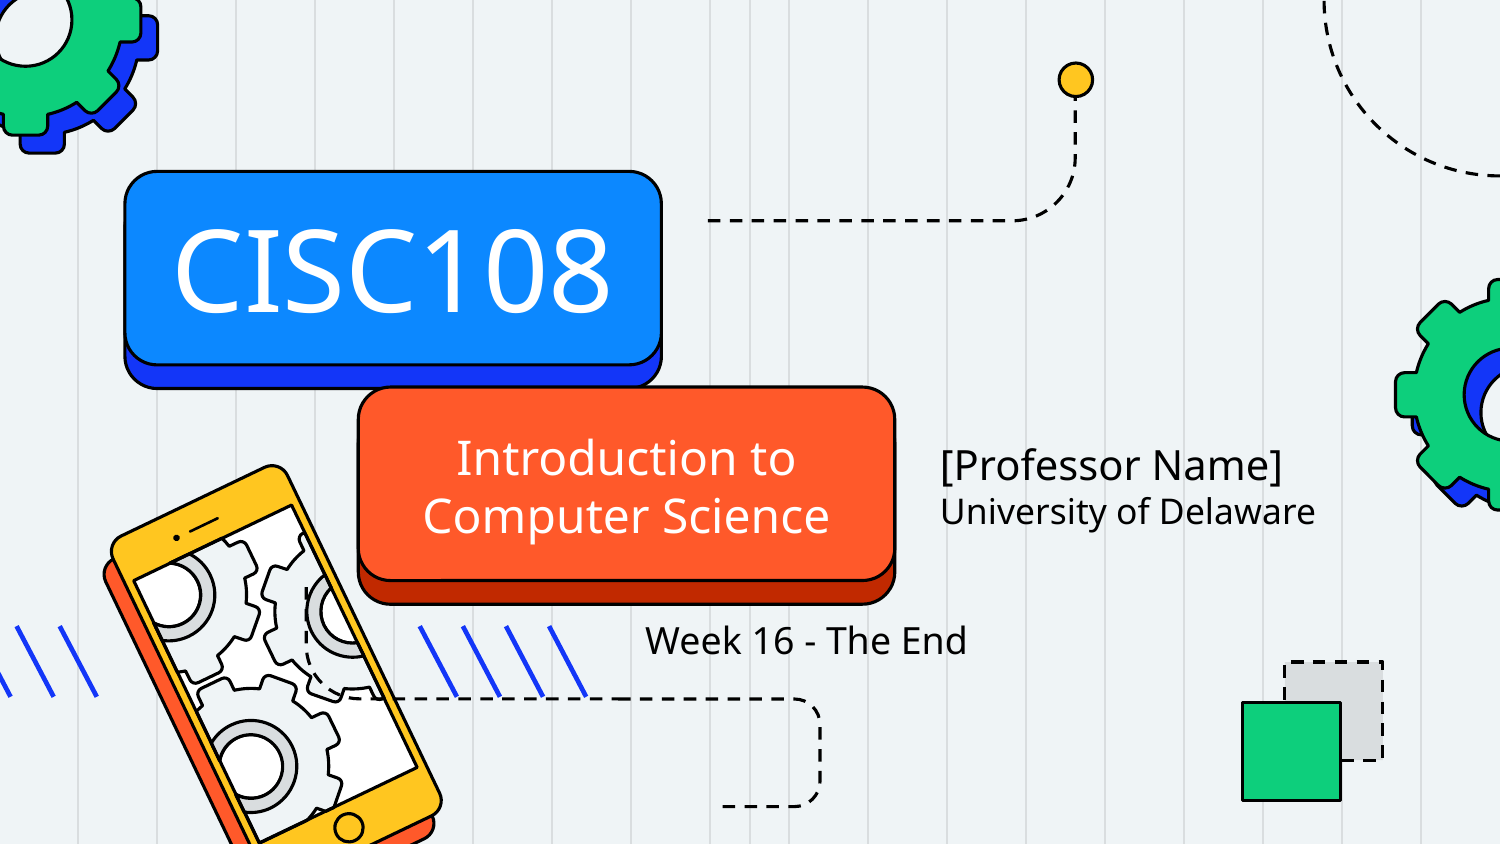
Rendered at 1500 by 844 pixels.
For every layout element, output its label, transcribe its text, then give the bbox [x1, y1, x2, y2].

subtitle [Professor Name] University of Delaware [925, 414, 1350, 557]
subtitle Week 16 - The End [630, 602, 1088, 721]
title CISC108 [145, 187, 642, 346]
subtitle Introduction to Computer Science [378, 406, 875, 565]
